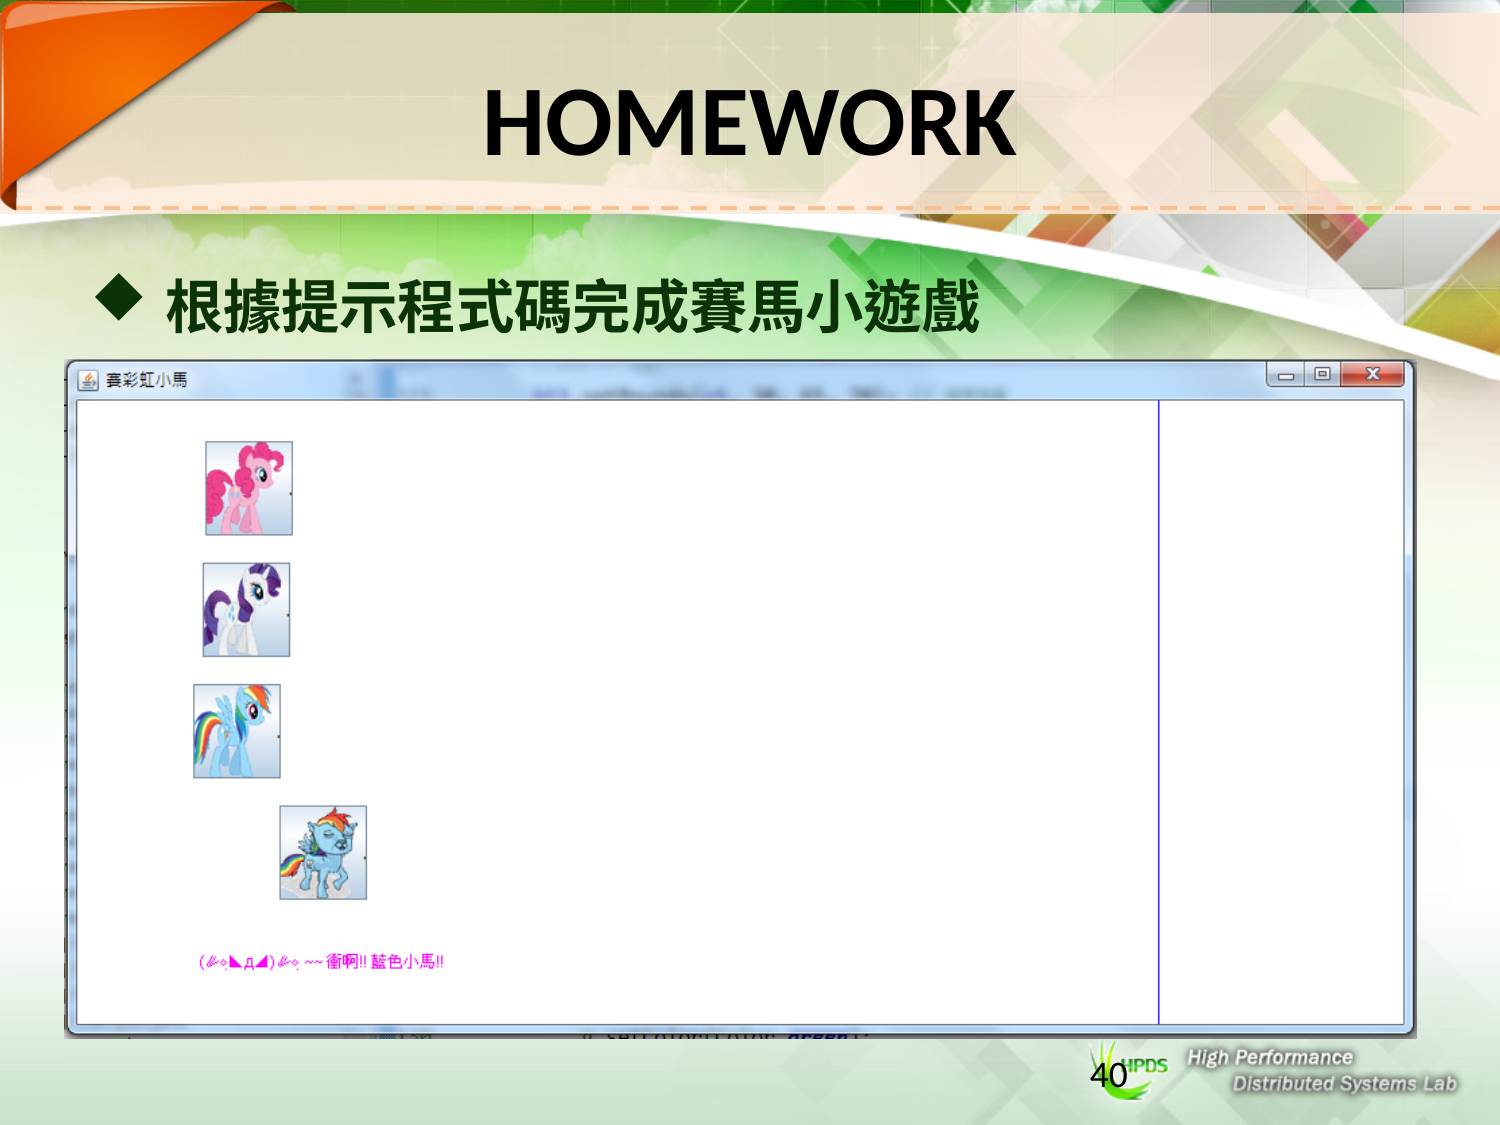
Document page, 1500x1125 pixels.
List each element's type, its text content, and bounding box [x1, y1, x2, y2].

text_box HOMEWORK [312, 48, 1436, 183]
text_box [312, 11, 1500, 207]
list 根據提示程式碼完成賽馬小遊戲 [75, 262, 1425, 1024]
picture [0, 0, 1500, 1125]
slide_number 40 [1074, 1042, 1425, 1103]
